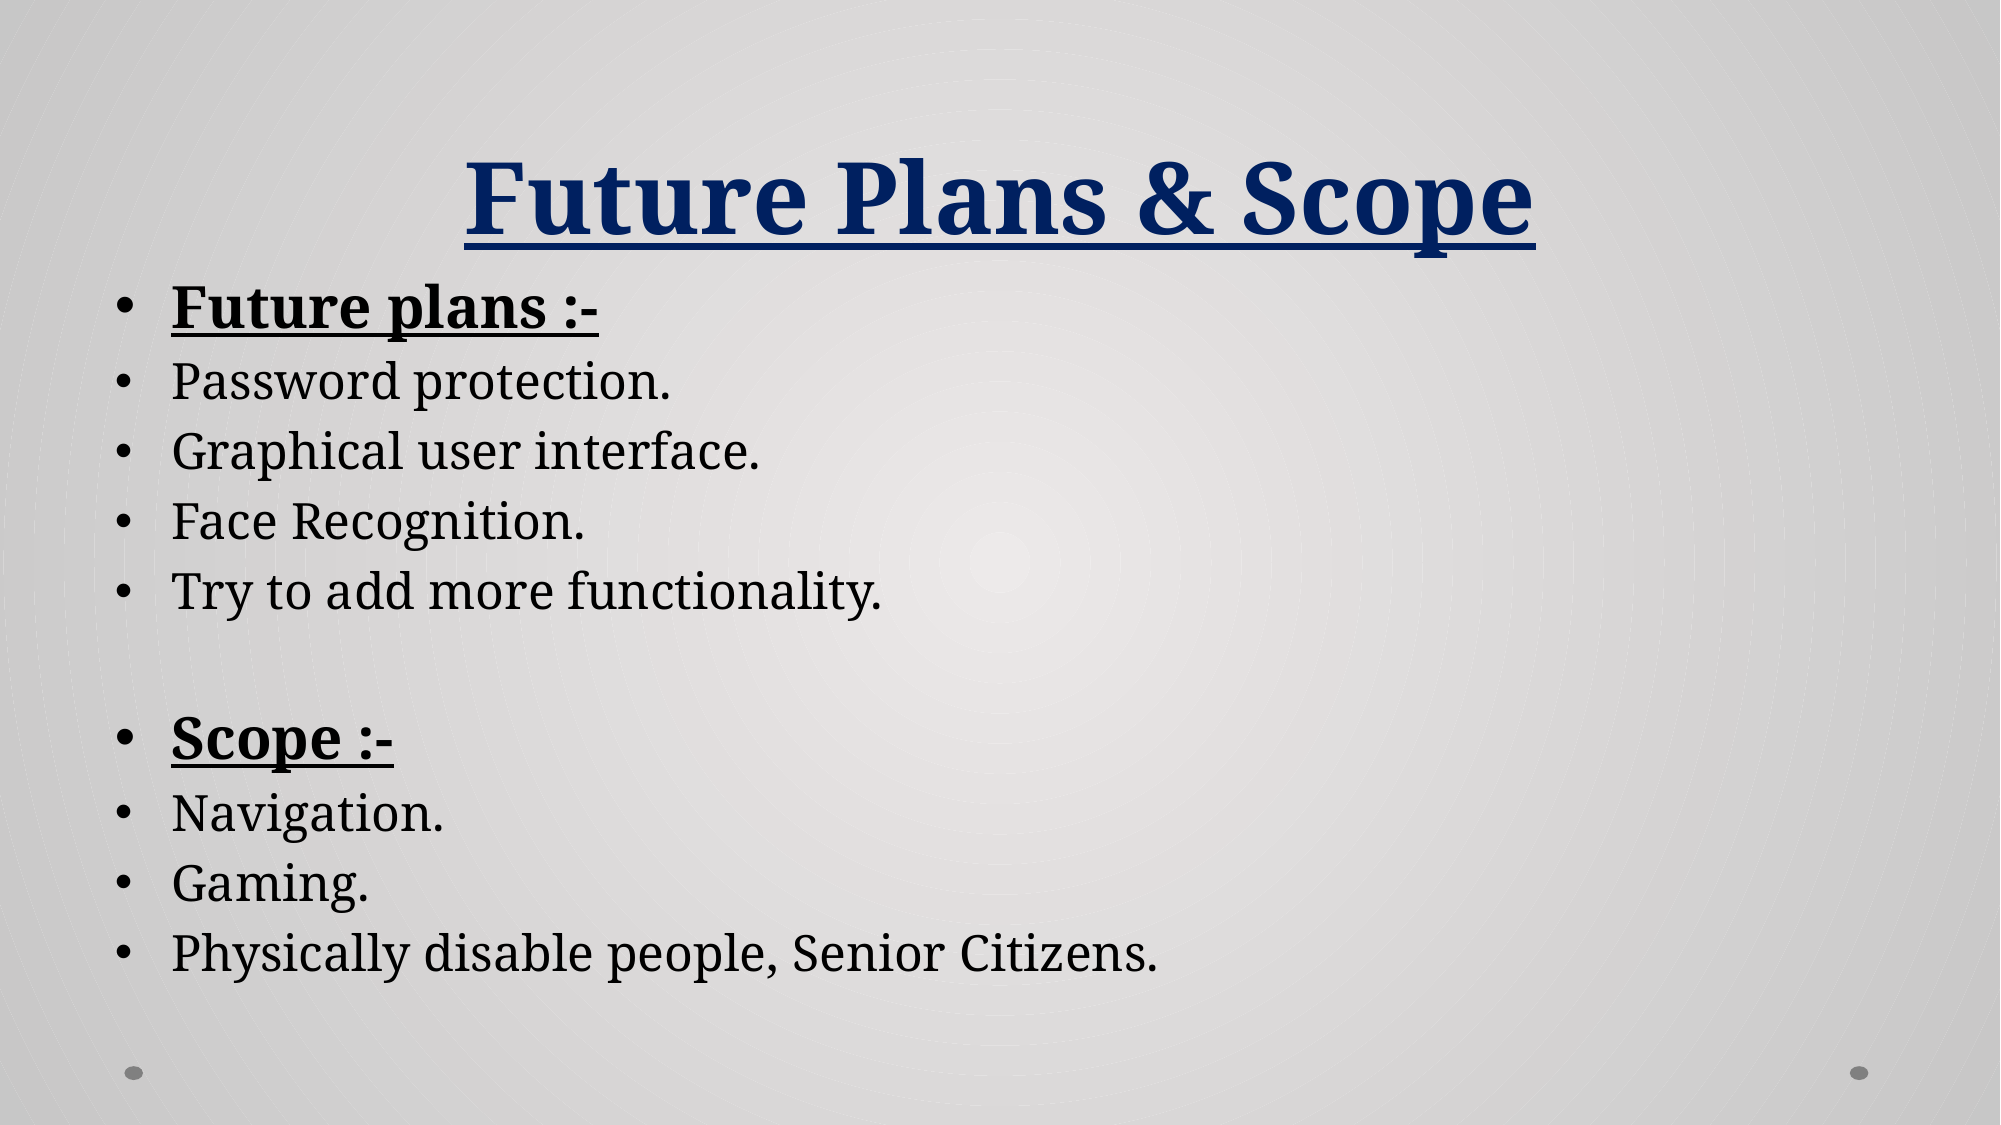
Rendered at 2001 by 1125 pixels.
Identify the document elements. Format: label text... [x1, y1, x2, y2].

list Future plans :- Password protection. Graphical user interface. Face Recognition. Try to add more functionality. Scope :- Navigation. Gaming. Physically disable people, Senior Citizens. [99, 262, 1900, 1005]
title Future Plans & Scope [99, 0, 1900, 262]
